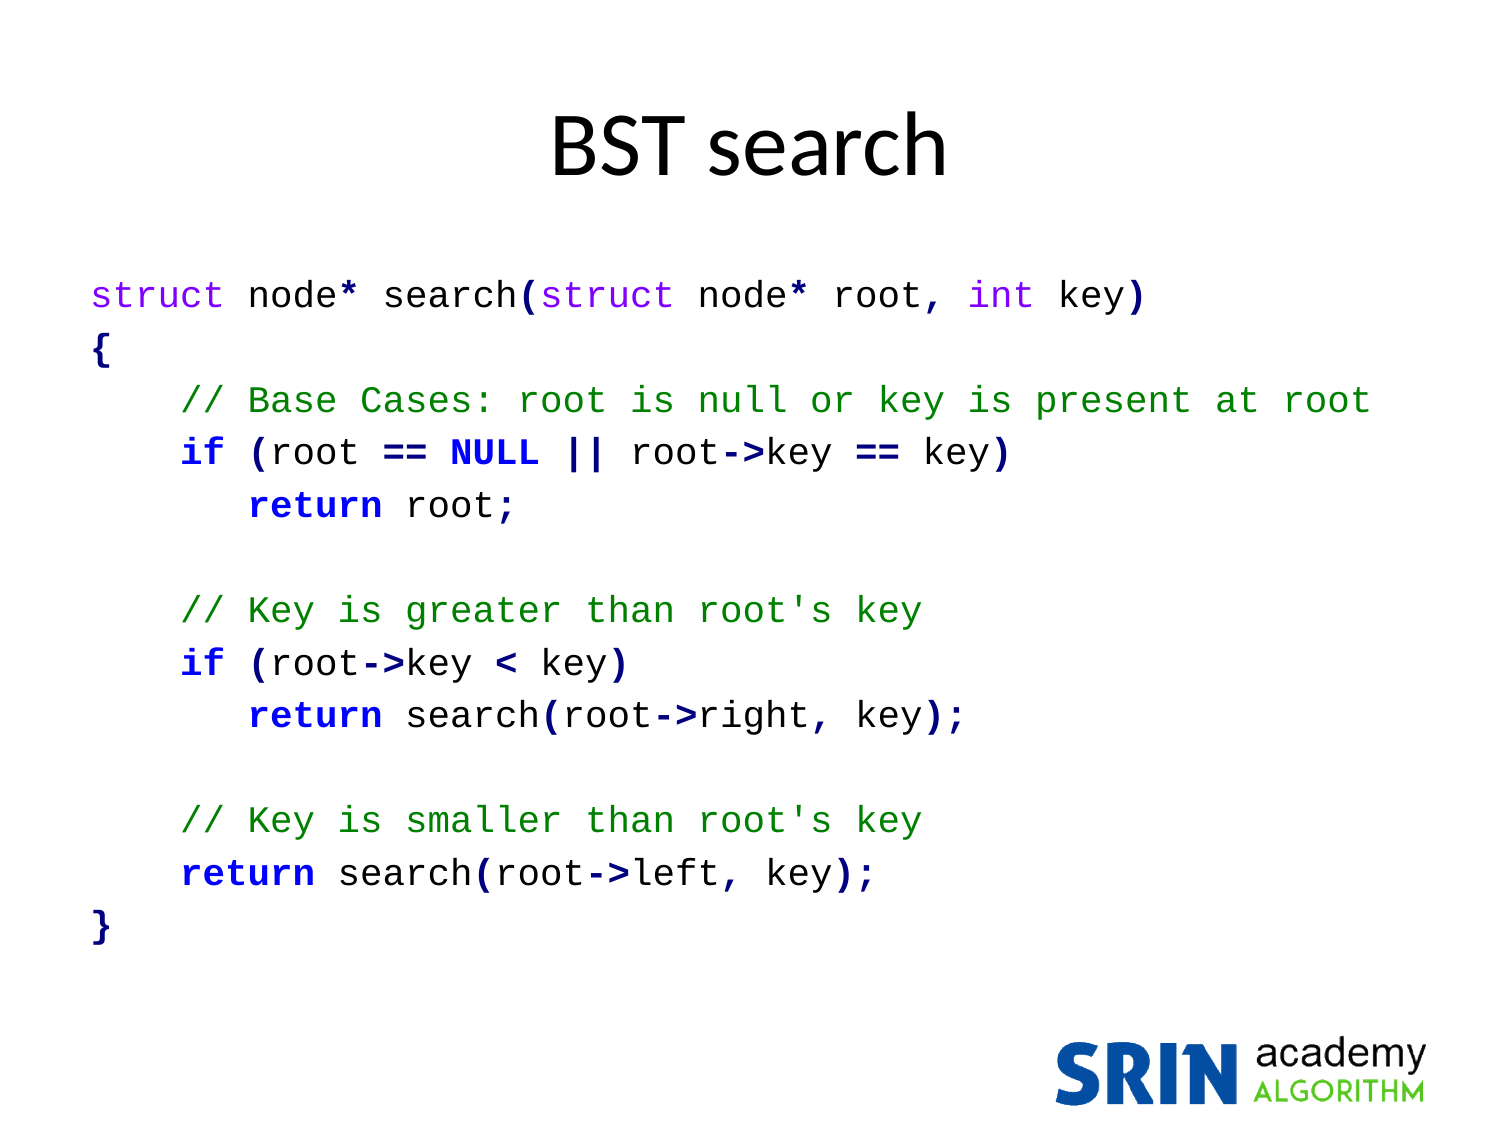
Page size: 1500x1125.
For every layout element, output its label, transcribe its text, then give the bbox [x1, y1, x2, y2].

title BST search [75, 45, 1425, 233]
picture [1041, 1028, 1442, 1125]
list struct node* search(struct node* root, int key) { // Base Cases: root is null or key is present at root if (root == NULL || root->key == key) return root; // Key is greater than root's key if (root->key < key) return search(root->right, key); // Key is smaller than root's key return search(root->left, key); } [75, 262, 1425, 1005]
